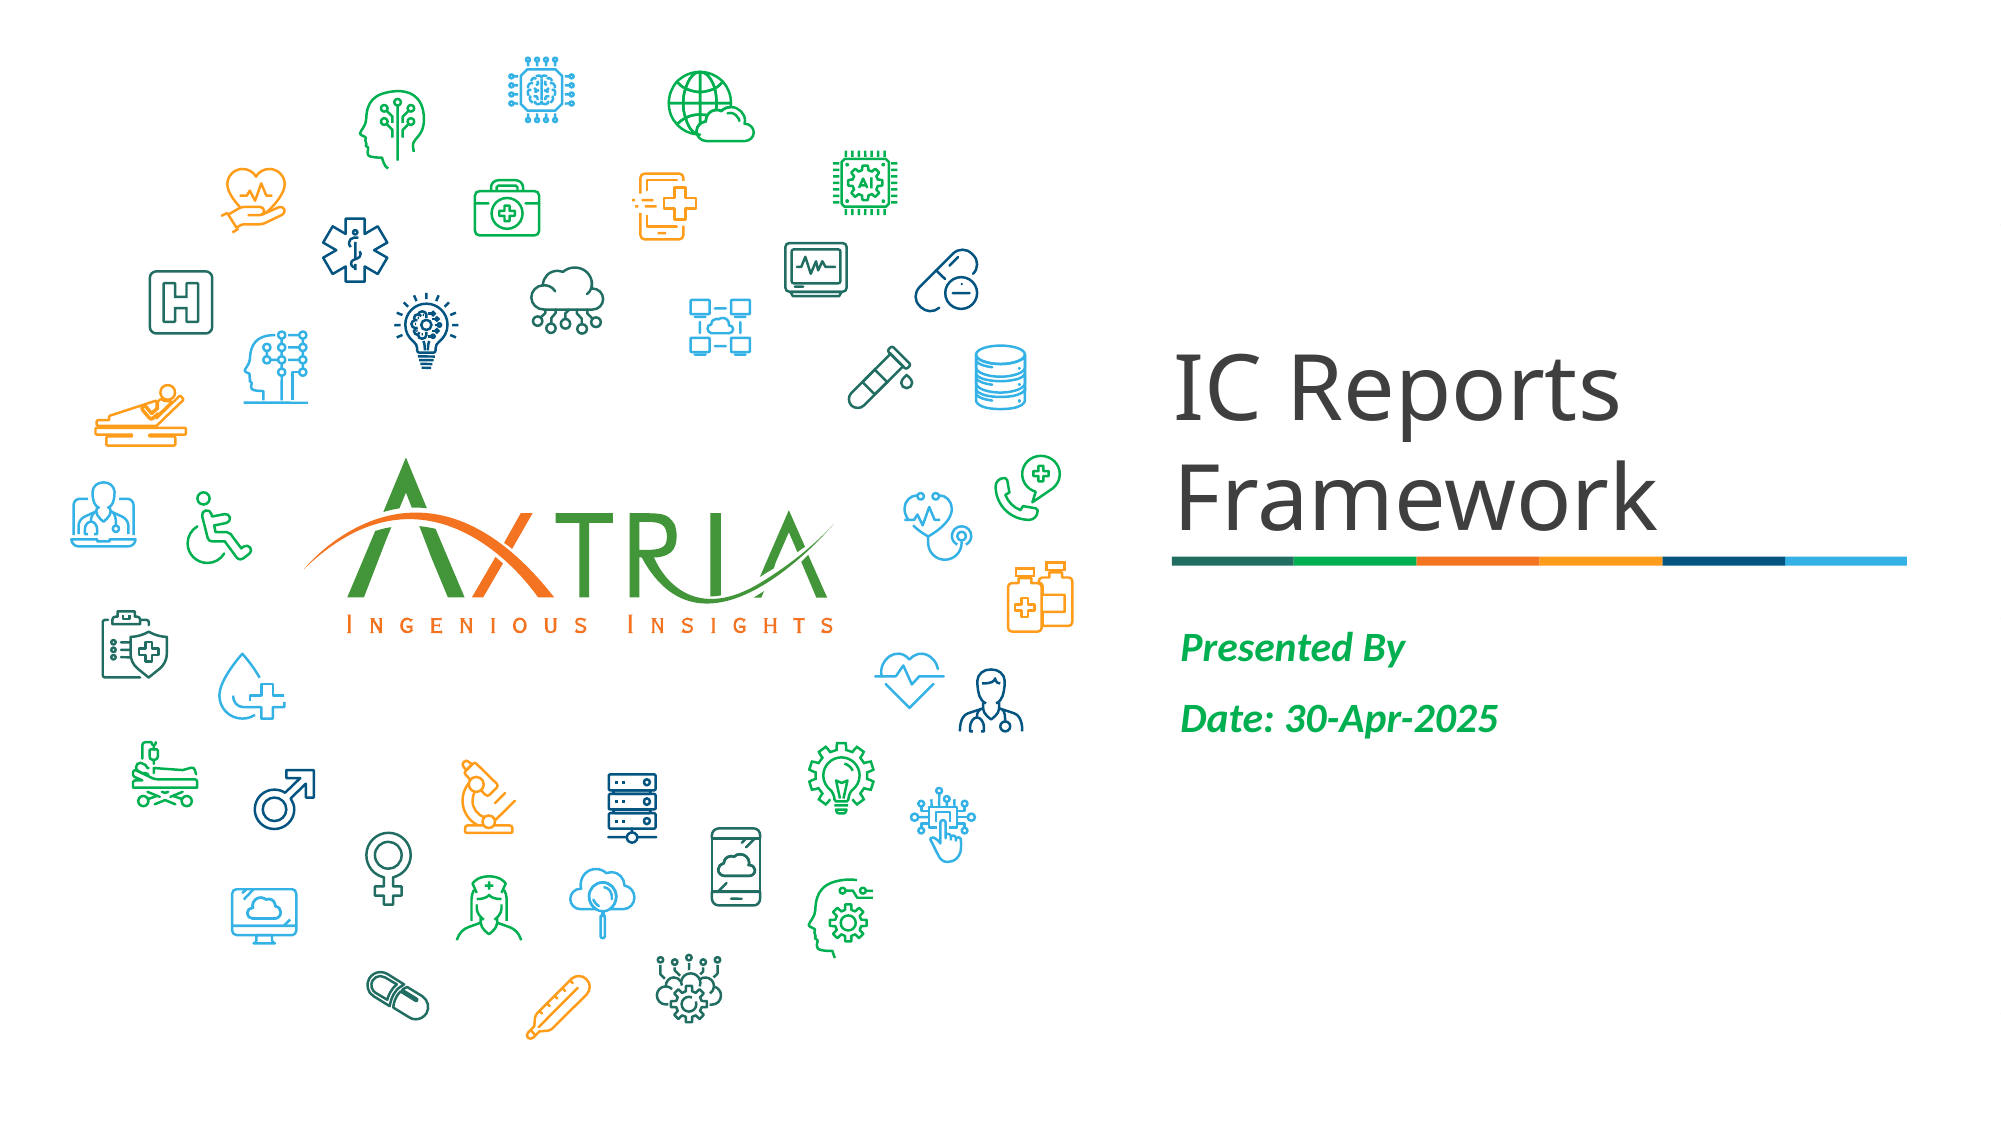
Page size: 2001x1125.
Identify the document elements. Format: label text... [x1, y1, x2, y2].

title IC Reports Framework [1158, 275, 1924, 556]
text_box Presented By Date: 30-Apr-2025 [1180, 612, 1924, 749]
